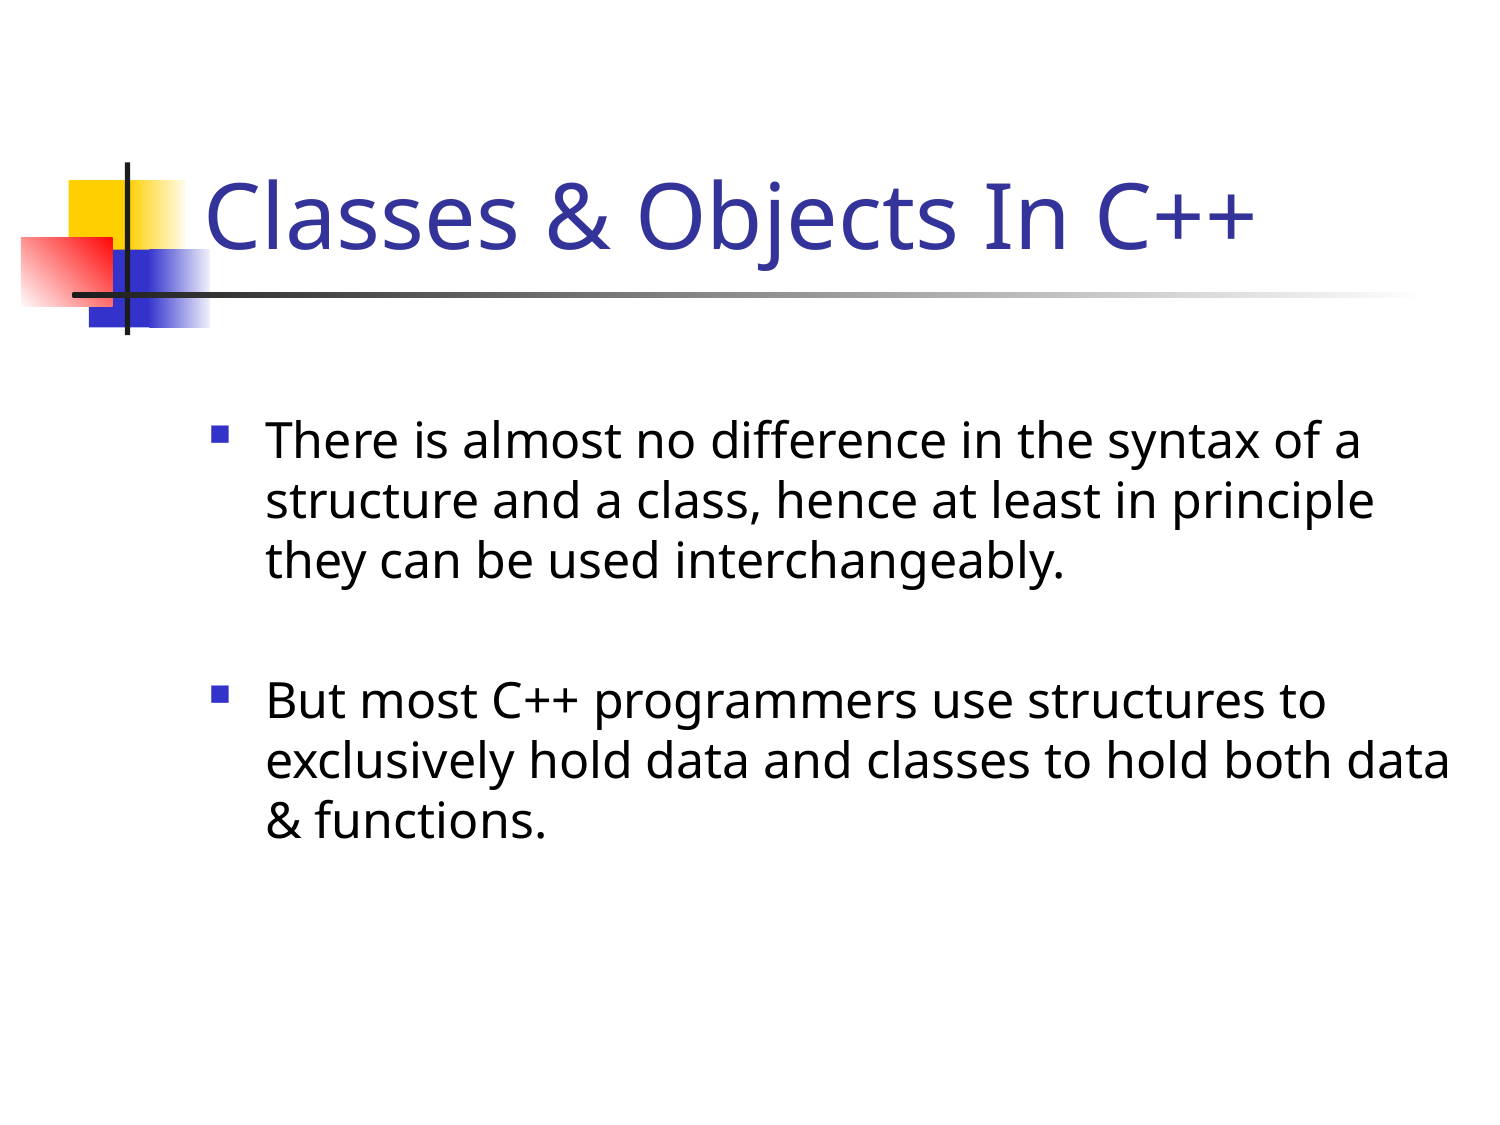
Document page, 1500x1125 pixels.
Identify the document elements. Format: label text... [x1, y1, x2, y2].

title Classes & Objects In C++ [188, 35, 1468, 275]
list There is almost no difference in the syntax of a structure and a class, hence at least in principle they can be used interchangeably. But most C++ programmers use structures to exclusively hold data and classes to hold both data & functions. [193, 331, 1469, 1006]
